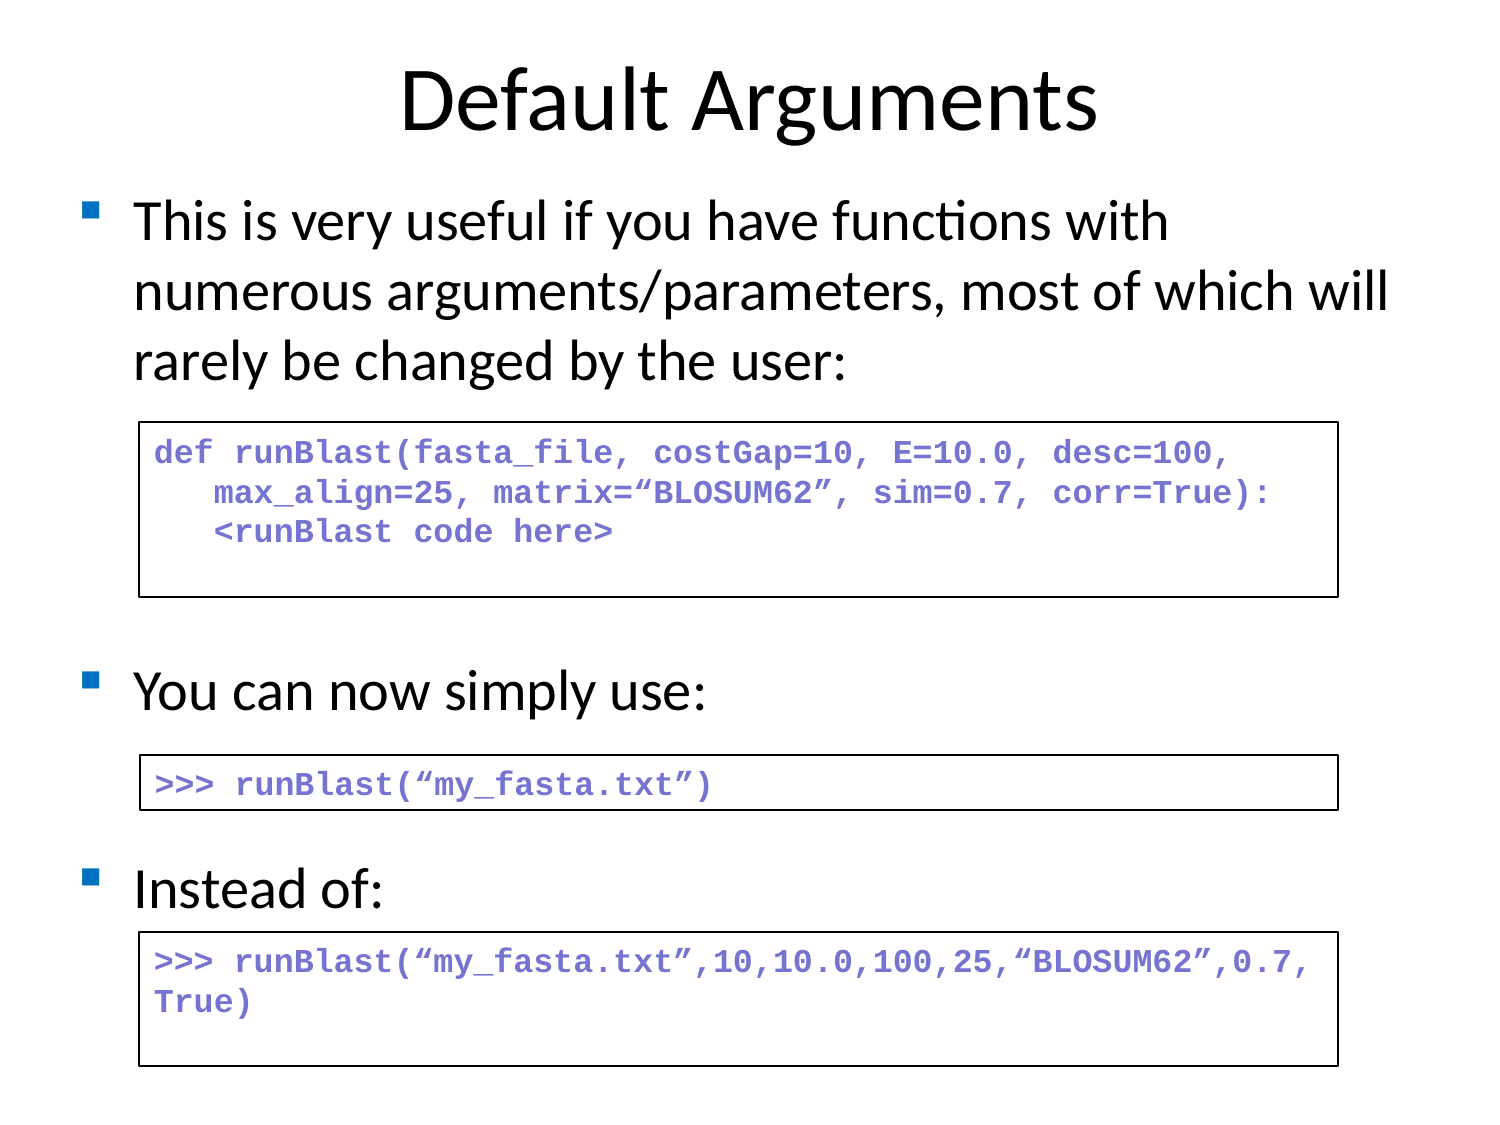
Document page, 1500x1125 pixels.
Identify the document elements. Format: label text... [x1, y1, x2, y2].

text_box >>> runBlast(“my_fasta.txt”,10,10.0,100,25,“BLOSUM62”,0.7, True) [139, 931, 1338, 1067]
text_box This is very useful if you have functions with numerous arguments/parameters, most of which will rarely be changed by the user: You can now simply use: Instead of: [62, 174, 1438, 317]
text_box Default Arguments [0, 0, 1500, 187]
text_box >>> runBlast(“my_fasta.txt”) [139, 755, 1339, 810]
text_box def runBlast(fasta_file, costGap=10, E=10.0, desc=100, max_align=25, matrix=“BLOSUM62”, sim=0.7, corr=True): <runBlast code here> [139, 422, 1338, 597]
